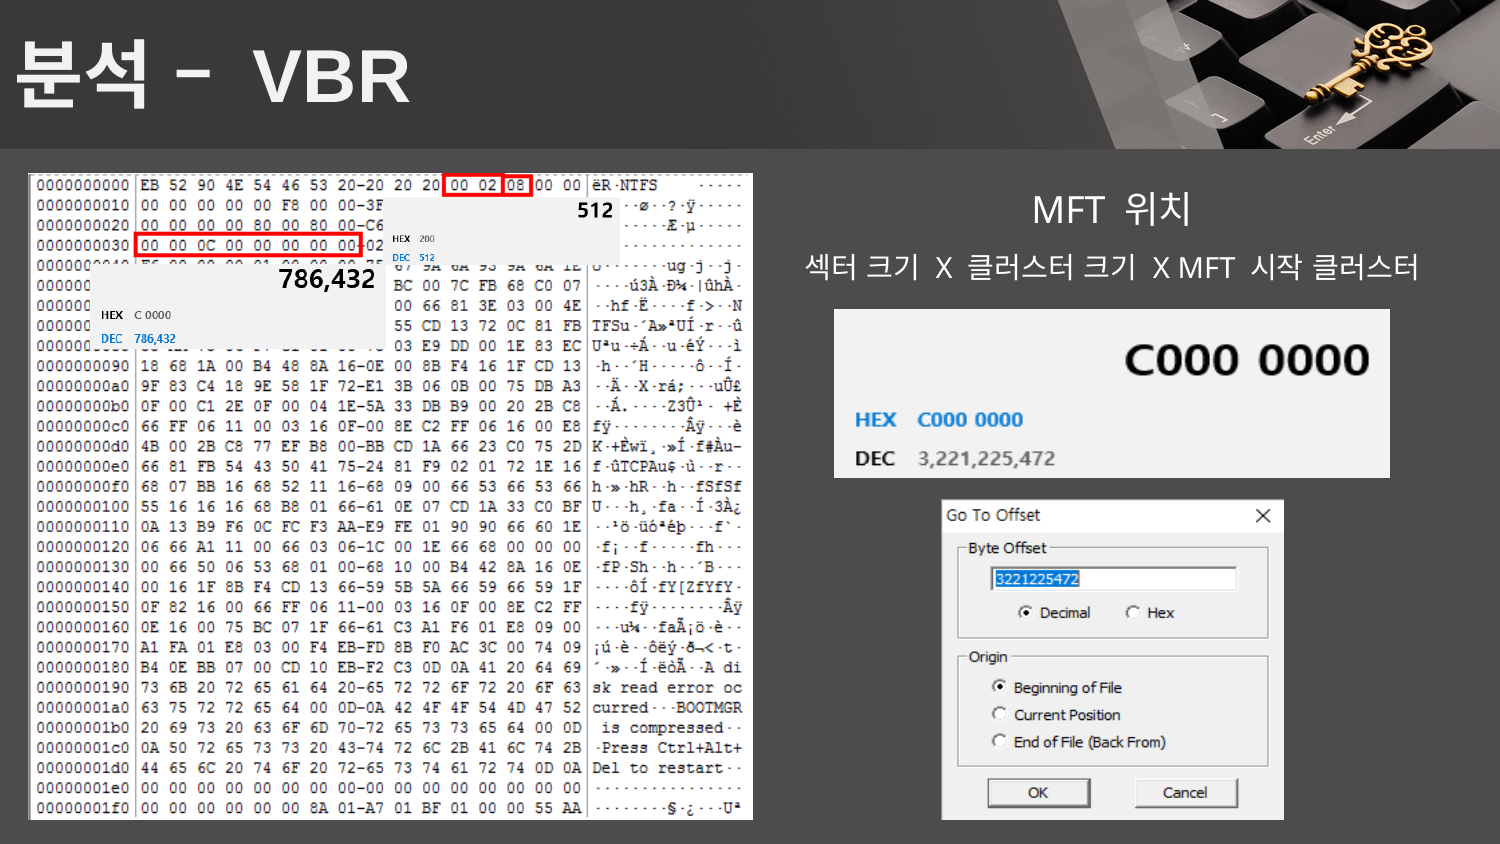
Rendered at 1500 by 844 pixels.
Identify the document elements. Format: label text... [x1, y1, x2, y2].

picture [0, 146, 1500, 844]
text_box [89, 197, 620, 349]
text_box MFT 위치 [852, 179, 1373, 239]
text_box 섹터 크기 X 클러스터 크기 X MFT 시작 클러스터 [757, 242, 1467, 292]
title 분석 – VBR [0, 0, 1500, 146]
